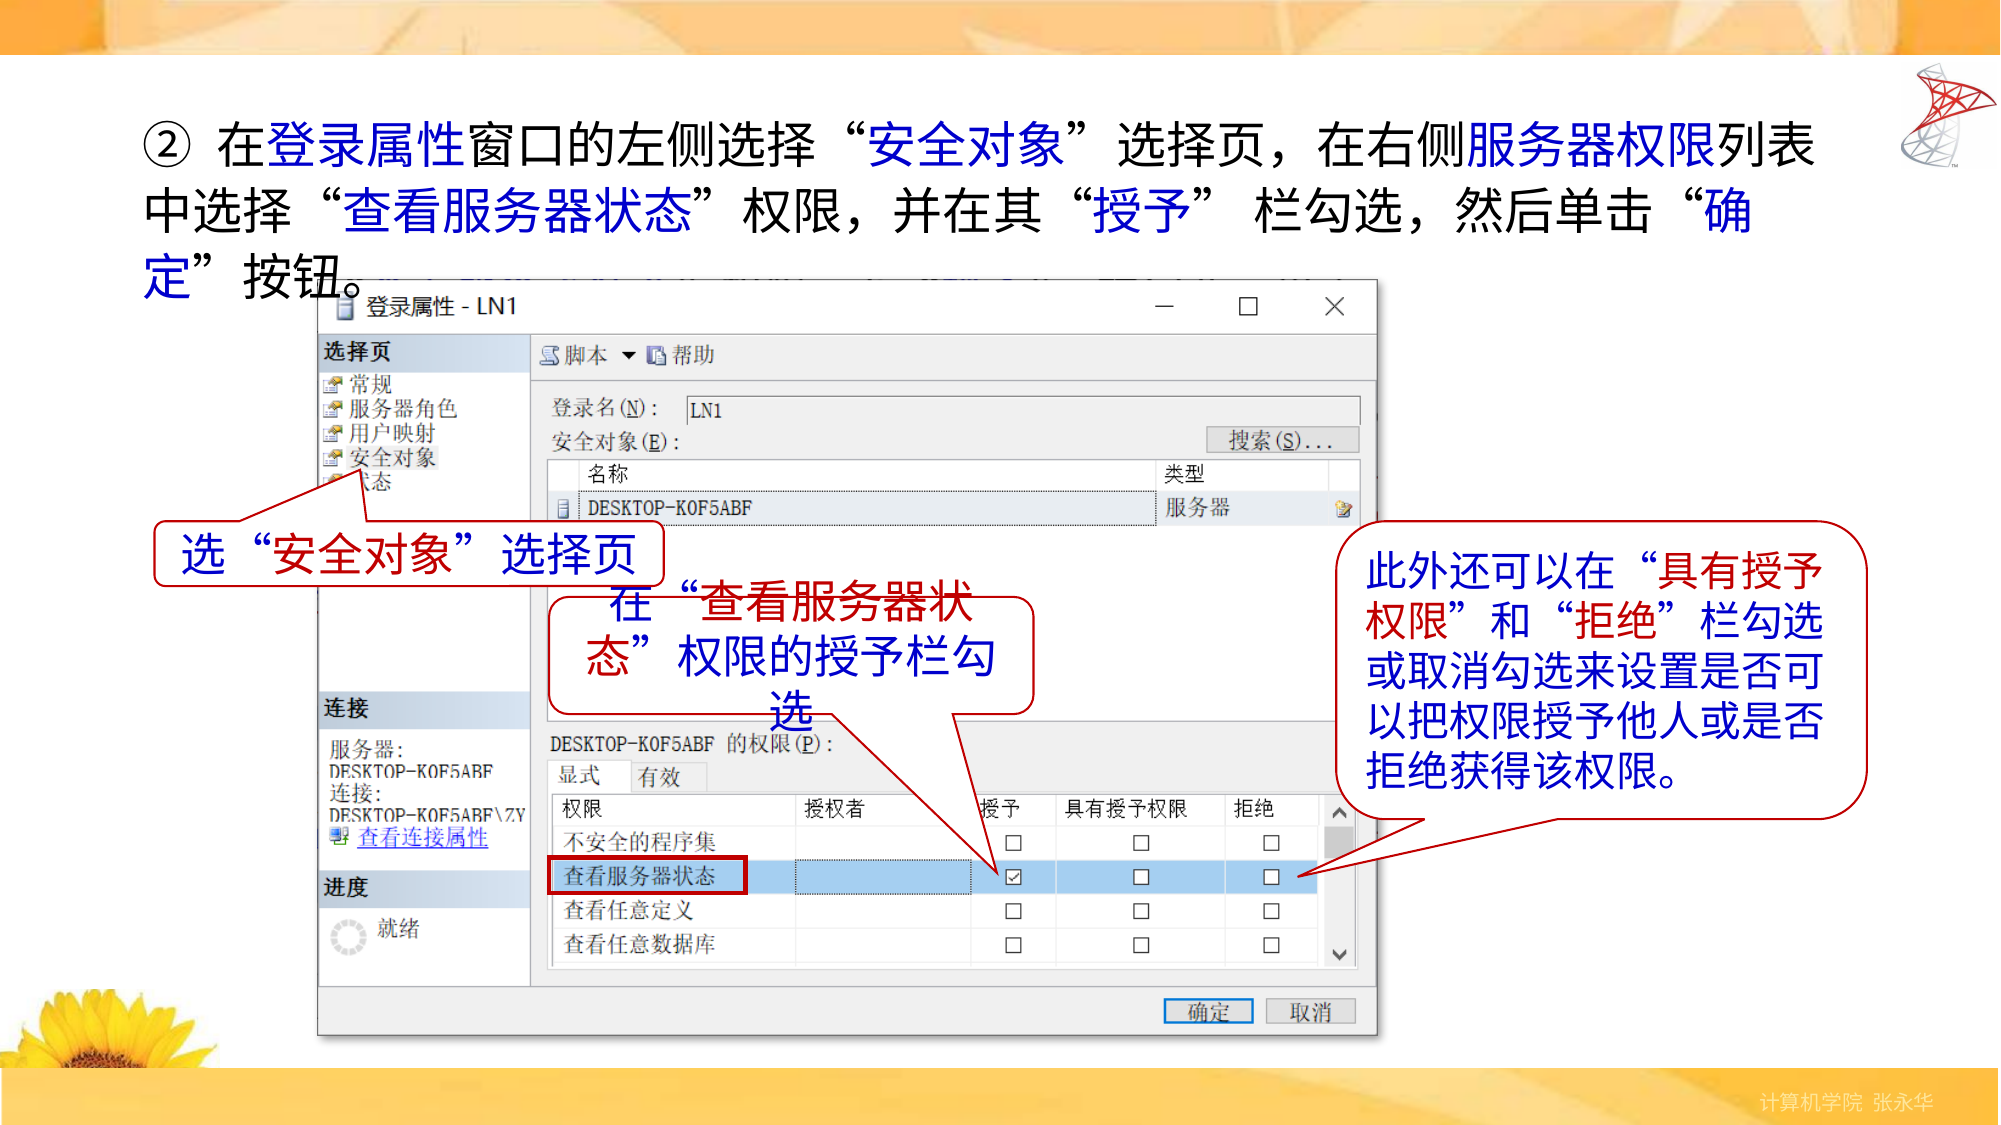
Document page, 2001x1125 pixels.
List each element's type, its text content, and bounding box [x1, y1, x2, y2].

picture [0, 989, 1998, 1125]
picture [0, 0, 2001, 55]
picture [317, 279, 1378, 1037]
text_box 此外还可以在“具有授予权限”和“拒绝”栏勾选或取消勾选来设置是否可以把权限授予他人或是否拒绝获得该权限。 [1378, 520, 1868, 861]
text_box 选“安全对象”选择页 [153, 487, 317, 588]
list ② 在登录属性窗口的左侧选择“安全对象”选择页，在右侧服务器权限列表中选择“查看服务器状态”权限，并在其“授予” 栏勾选，然后单击“确定”按钮。 [127, 99, 1840, 342]
picture [1901, 62, 1997, 169]
